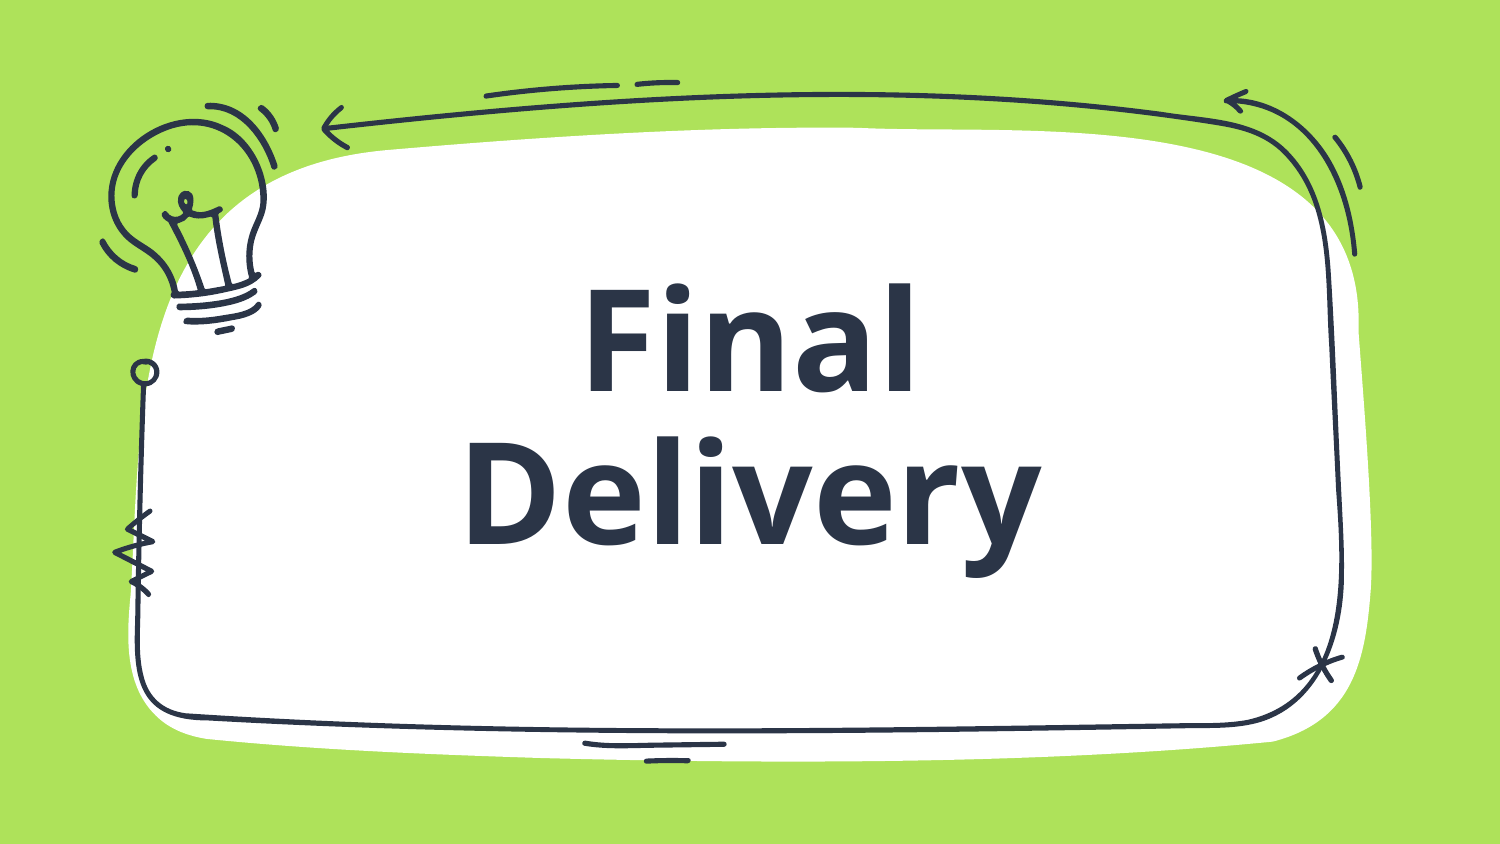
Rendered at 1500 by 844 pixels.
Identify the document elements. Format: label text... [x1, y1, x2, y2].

title Final Delivery [306, 284, 1194, 560]
